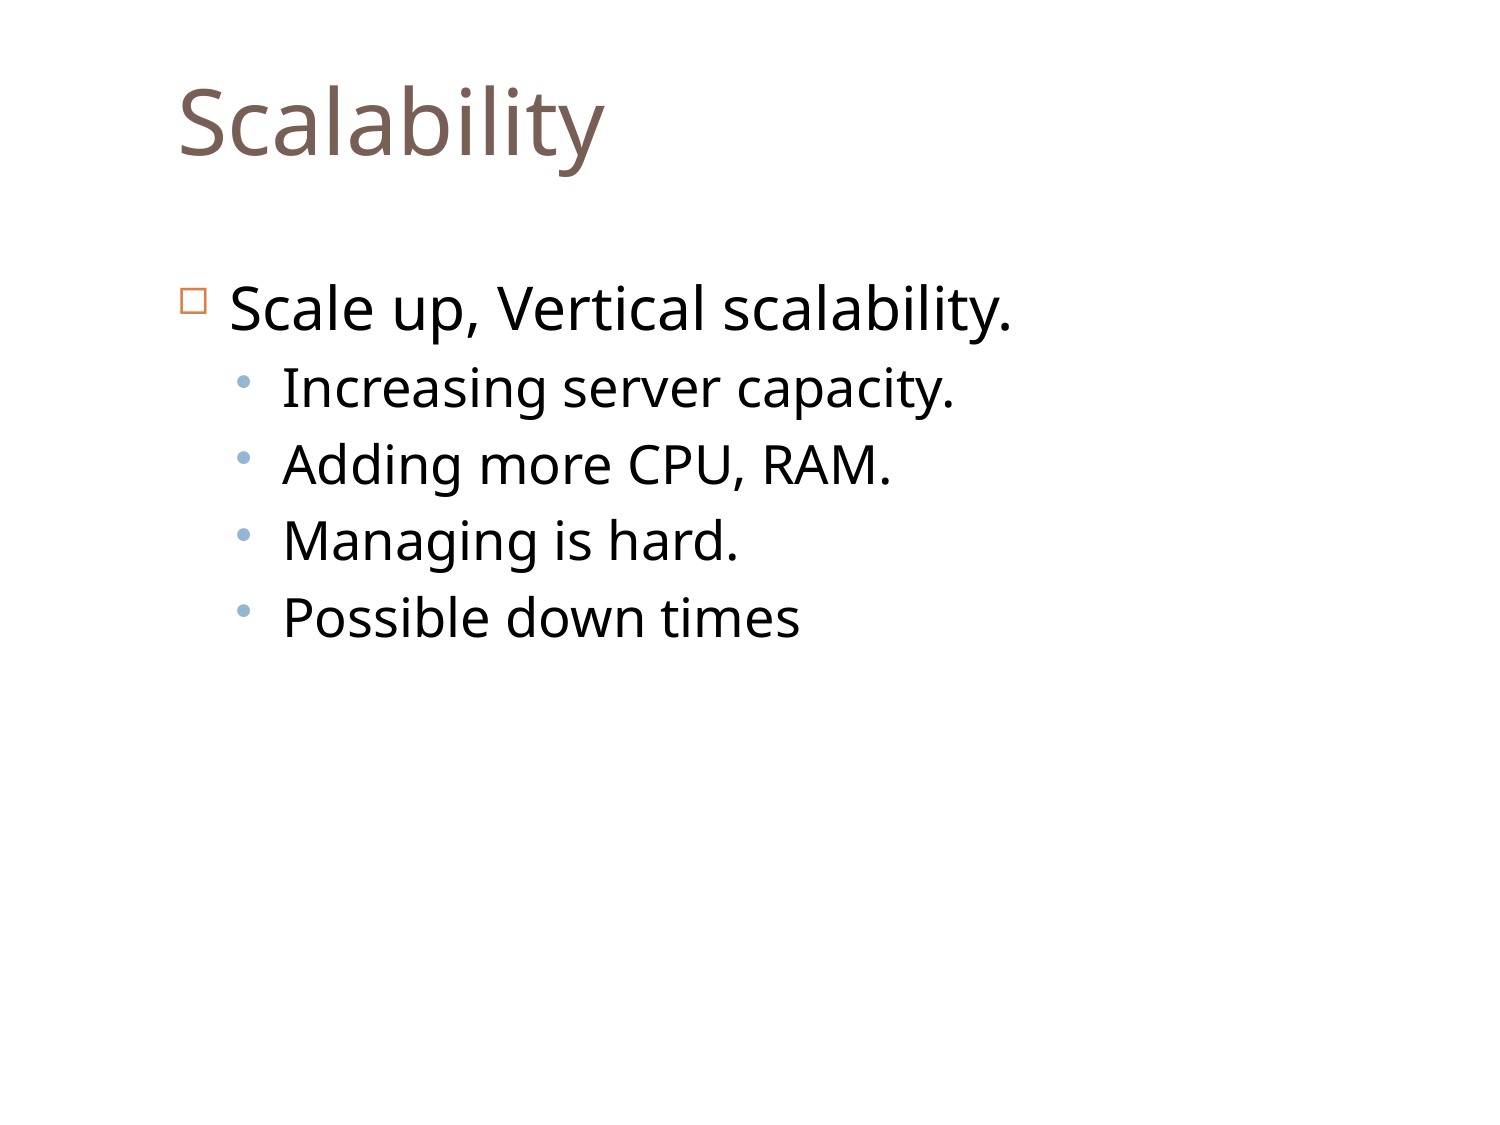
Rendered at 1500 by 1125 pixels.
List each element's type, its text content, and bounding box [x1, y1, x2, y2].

list Scale up, Vertical scalability. Increasing server capacity. Adding more CPU, RAM. Managing is hard. Possible down times [162, 262, 1500, 1000]
title Scalability [162, 37, 1500, 200]
